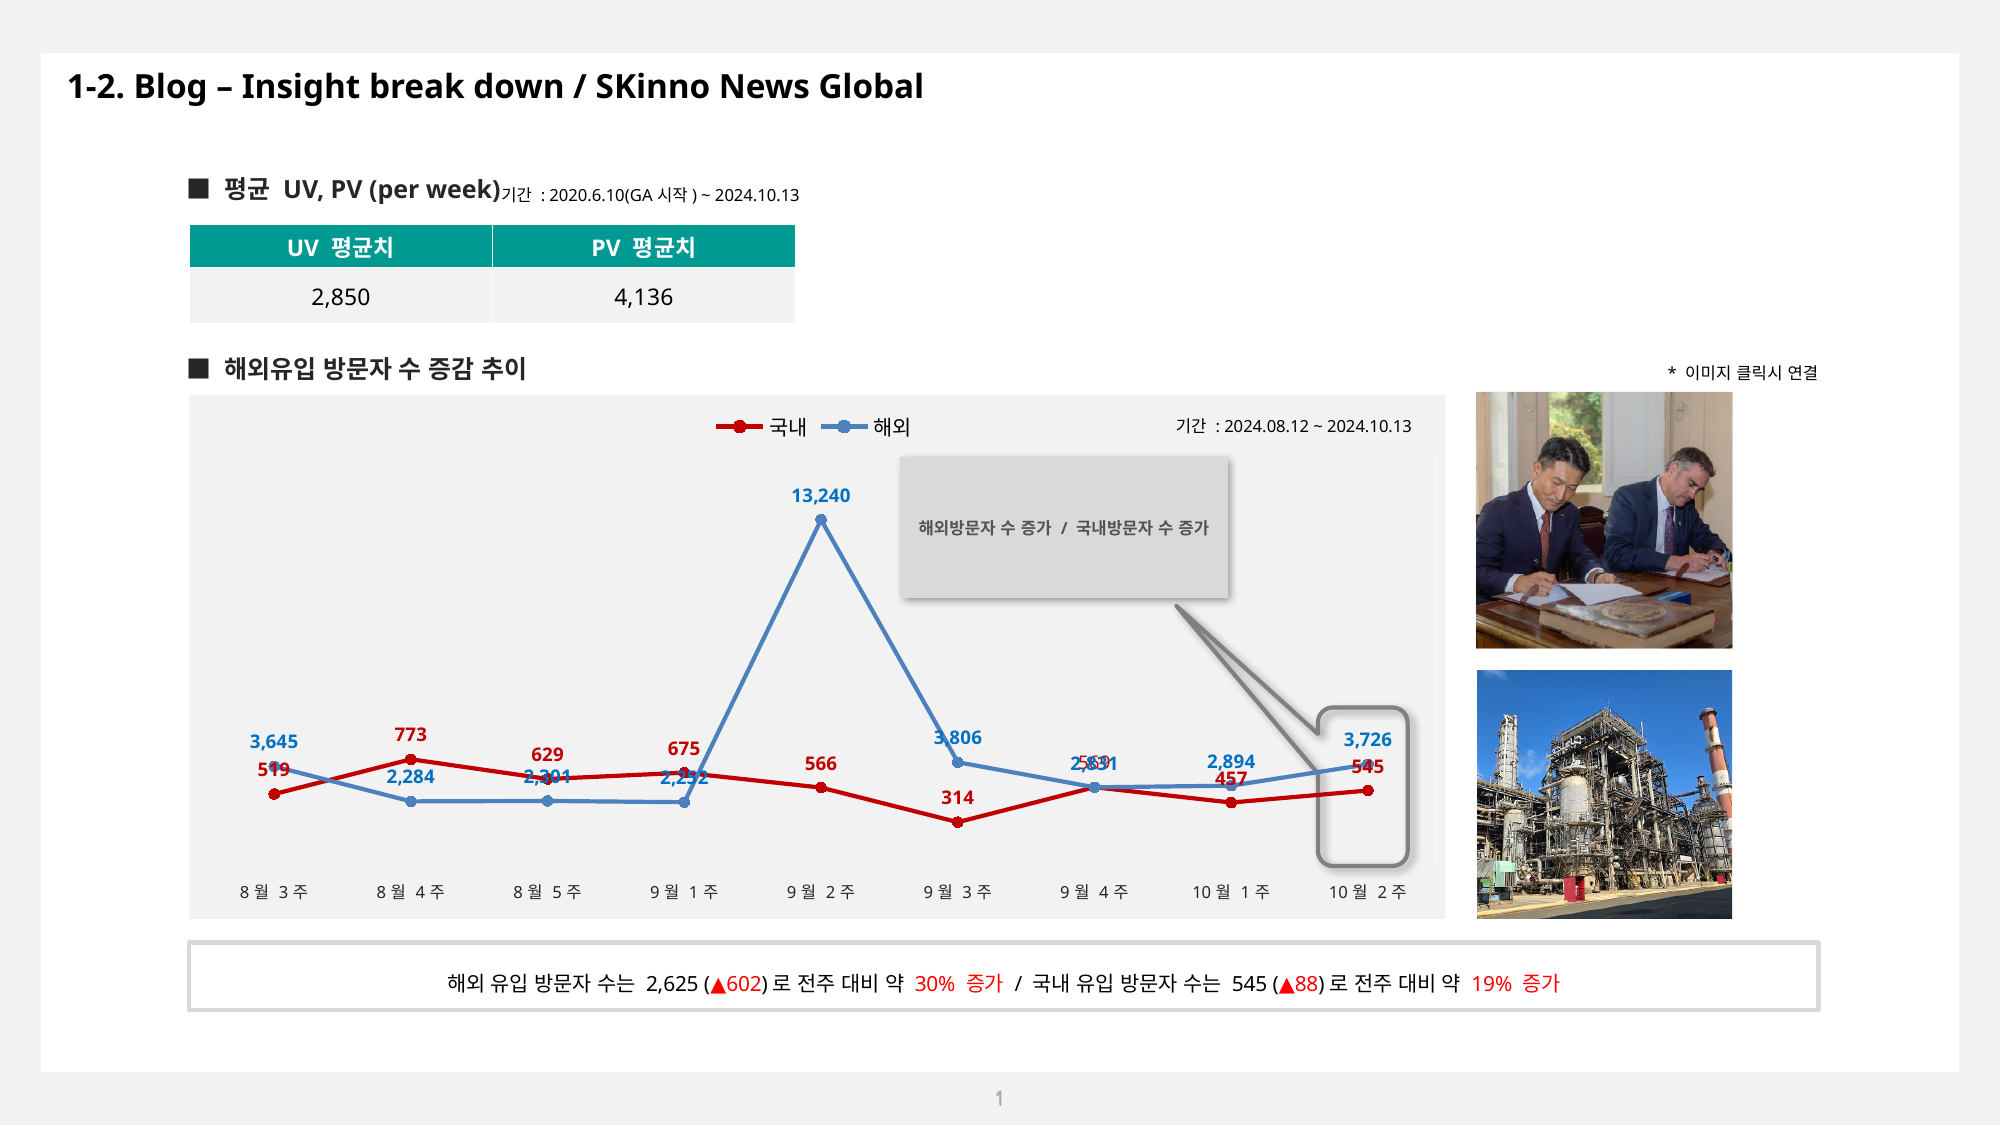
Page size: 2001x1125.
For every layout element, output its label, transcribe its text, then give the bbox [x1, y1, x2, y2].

chart [189, 394, 1439, 918]
picture [1476, 670, 1733, 919]
text_box [189, 394, 1446, 919]
text_box ■ 해외유입 방문자 수 증감 추이 [171, 345, 900, 391]
text_box ■ 평균 UV, PV (per week) [171, 166, 612, 212]
table_cell 2,850 [190, 268, 492, 323]
text_box * 이미지 클릭시 연결 [1526, 355, 1819, 391]
picture [1475, 390, 1733, 649]
text_box 기간 : 2020.6.10(GA시작) ~ 2024.10.13 [486, 177, 815, 212]
table_header PV 평균치 [493, 225, 795, 267]
text_box 해외 유입 방문자 수는 2,625 (▲602)로 전주 대비 약 30% 증가 / 국내 유입 방문자 수는 545 (▲88)로 전주 대비 약 19% 증가 [189, 942, 1819, 1011]
table_cell 4,136 [493, 268, 795, 323]
text_box 1-2. Blog – Insight break down / SKinno News Global [52, 57, 941, 113]
table_header UV 평균치 [190, 225, 492, 267]
